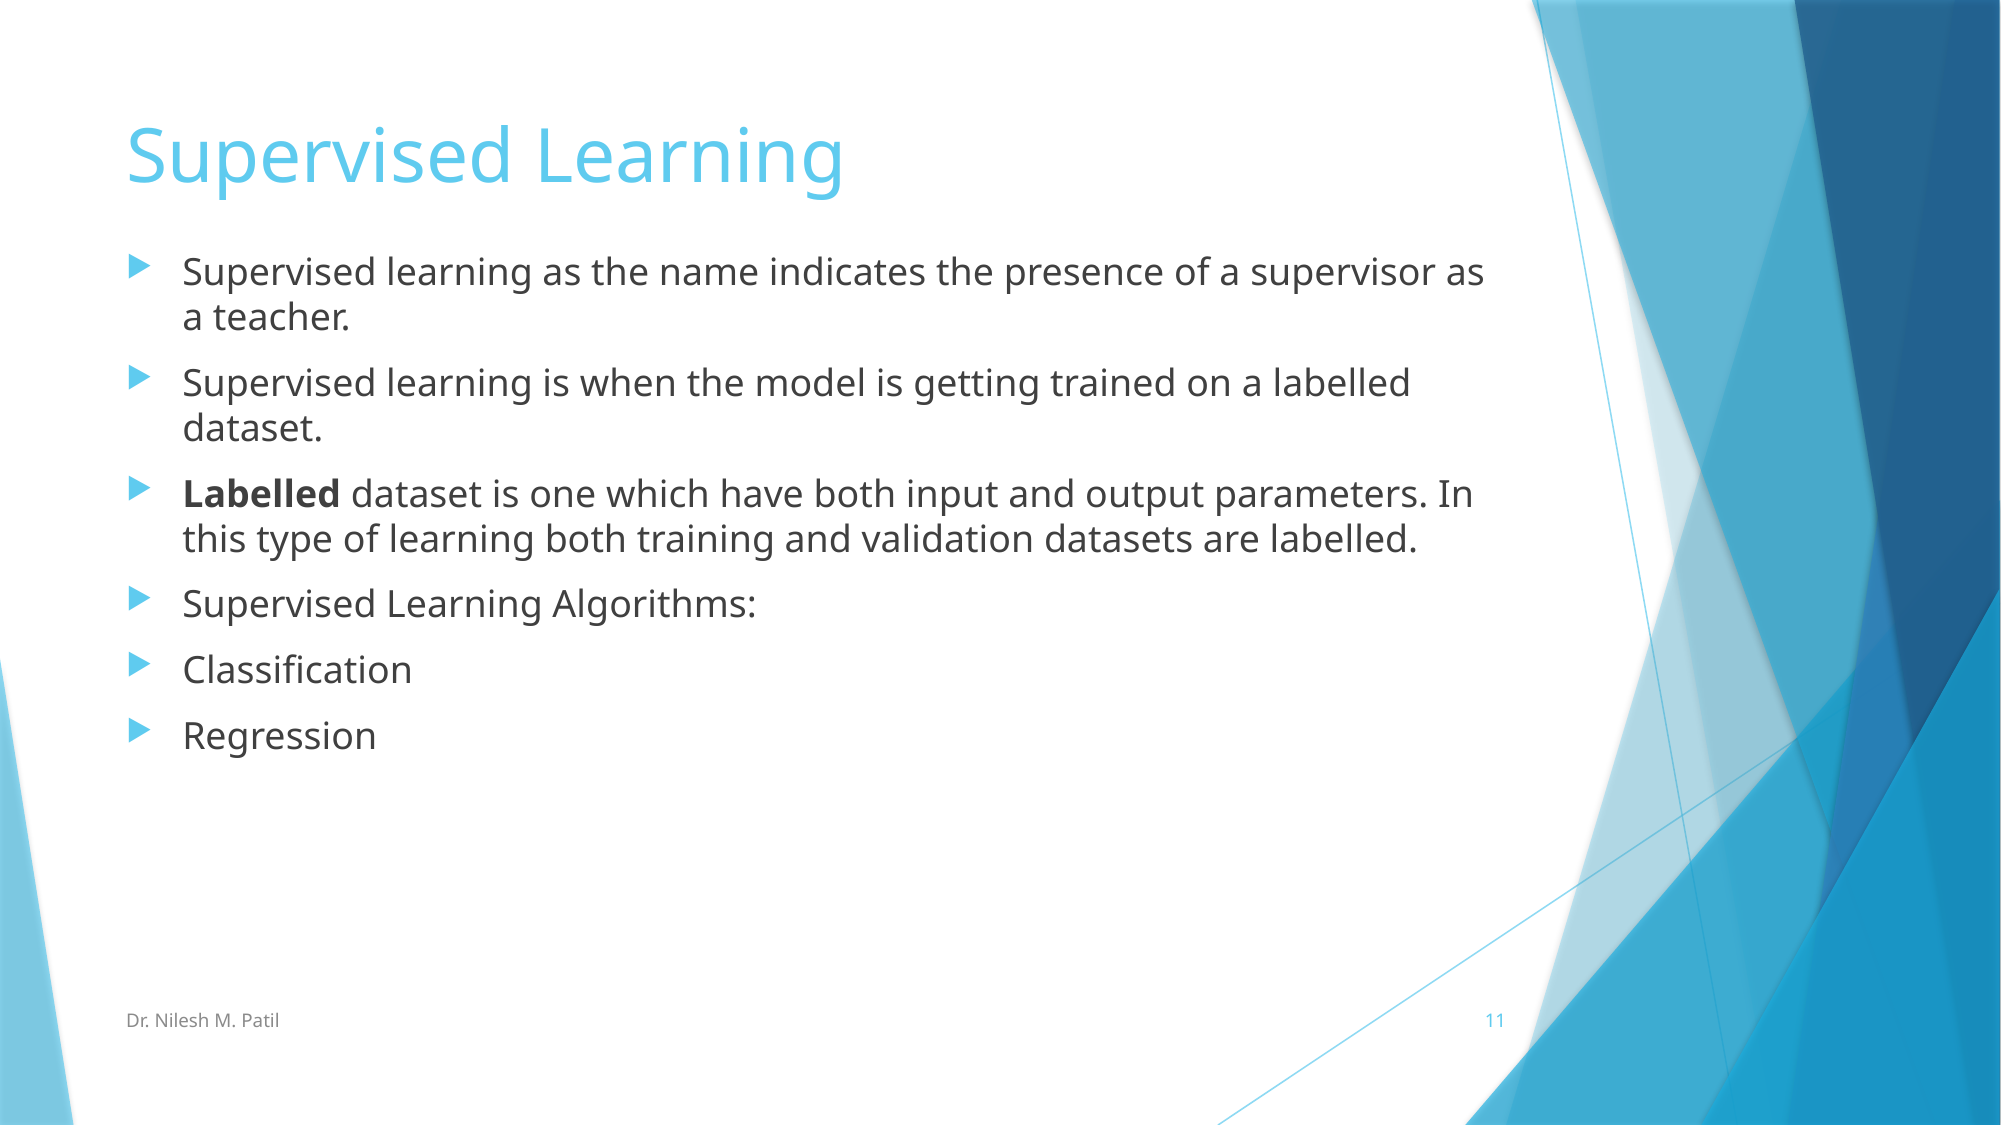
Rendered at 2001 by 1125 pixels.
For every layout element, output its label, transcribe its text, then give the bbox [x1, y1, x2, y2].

list Supervised learning as the name indicates the presence of a supervisor as a teacher. Supervised learning is when the model is getting trained on a labelled dataset. Labelled dataset is one which have both input and output parameters. In this type of learning both training and validation datasets are labelled. Supervised Learning Algorithms: Classification Regression [111, 240, 1522, 991]
slide_number 11 [1409, 991, 1522, 1051]
footer Dr. Nilesh M. Patil [111, 991, 1145, 1051]
title Supervised Learning [111, 99, 1522, 210]
